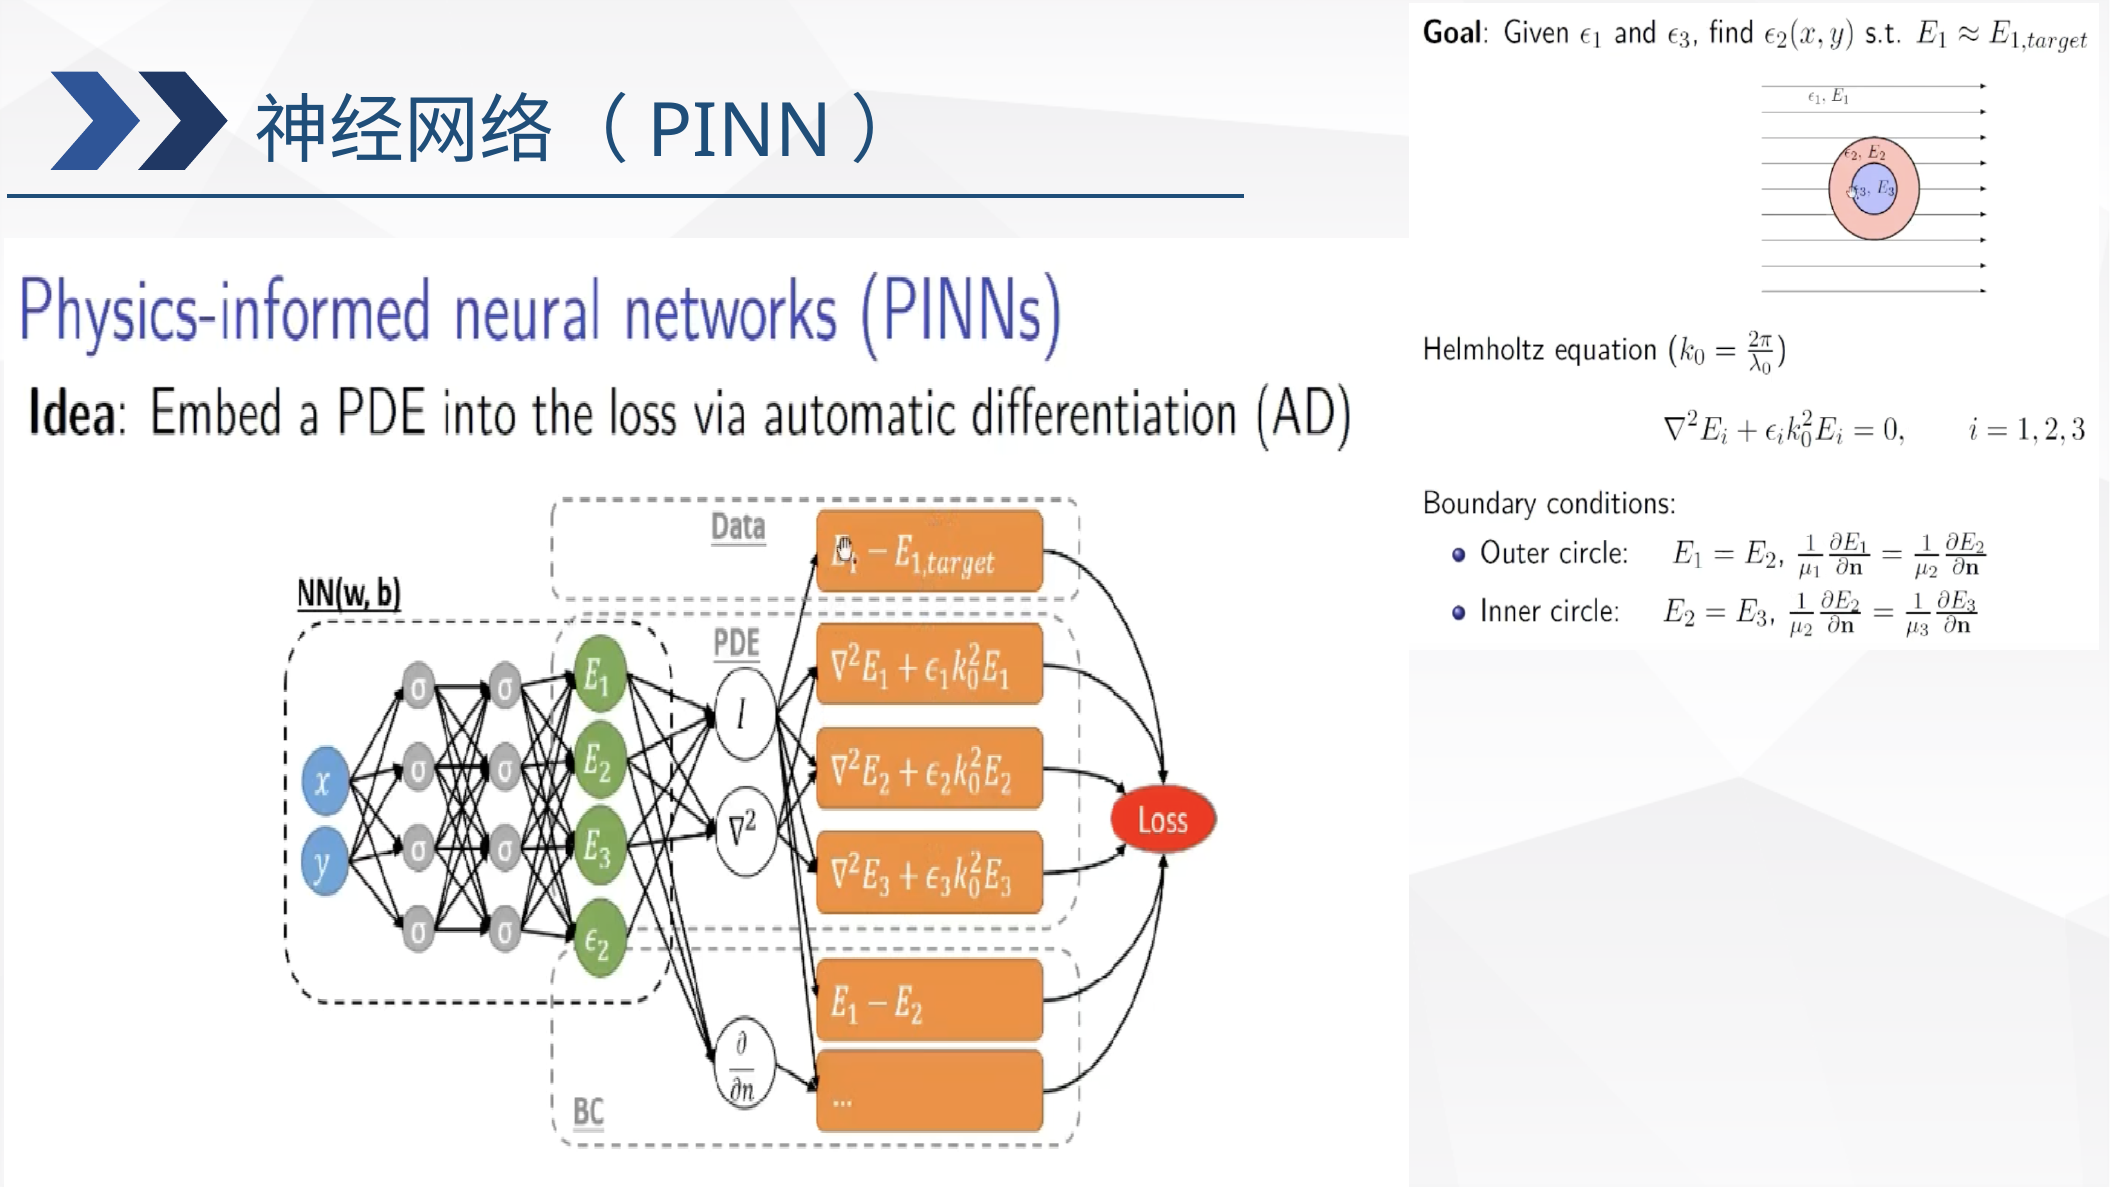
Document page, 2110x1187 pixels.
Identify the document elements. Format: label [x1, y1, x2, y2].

picture [0, 0, 2110, 1187]
text_box [50, 37, 1409, 170]
